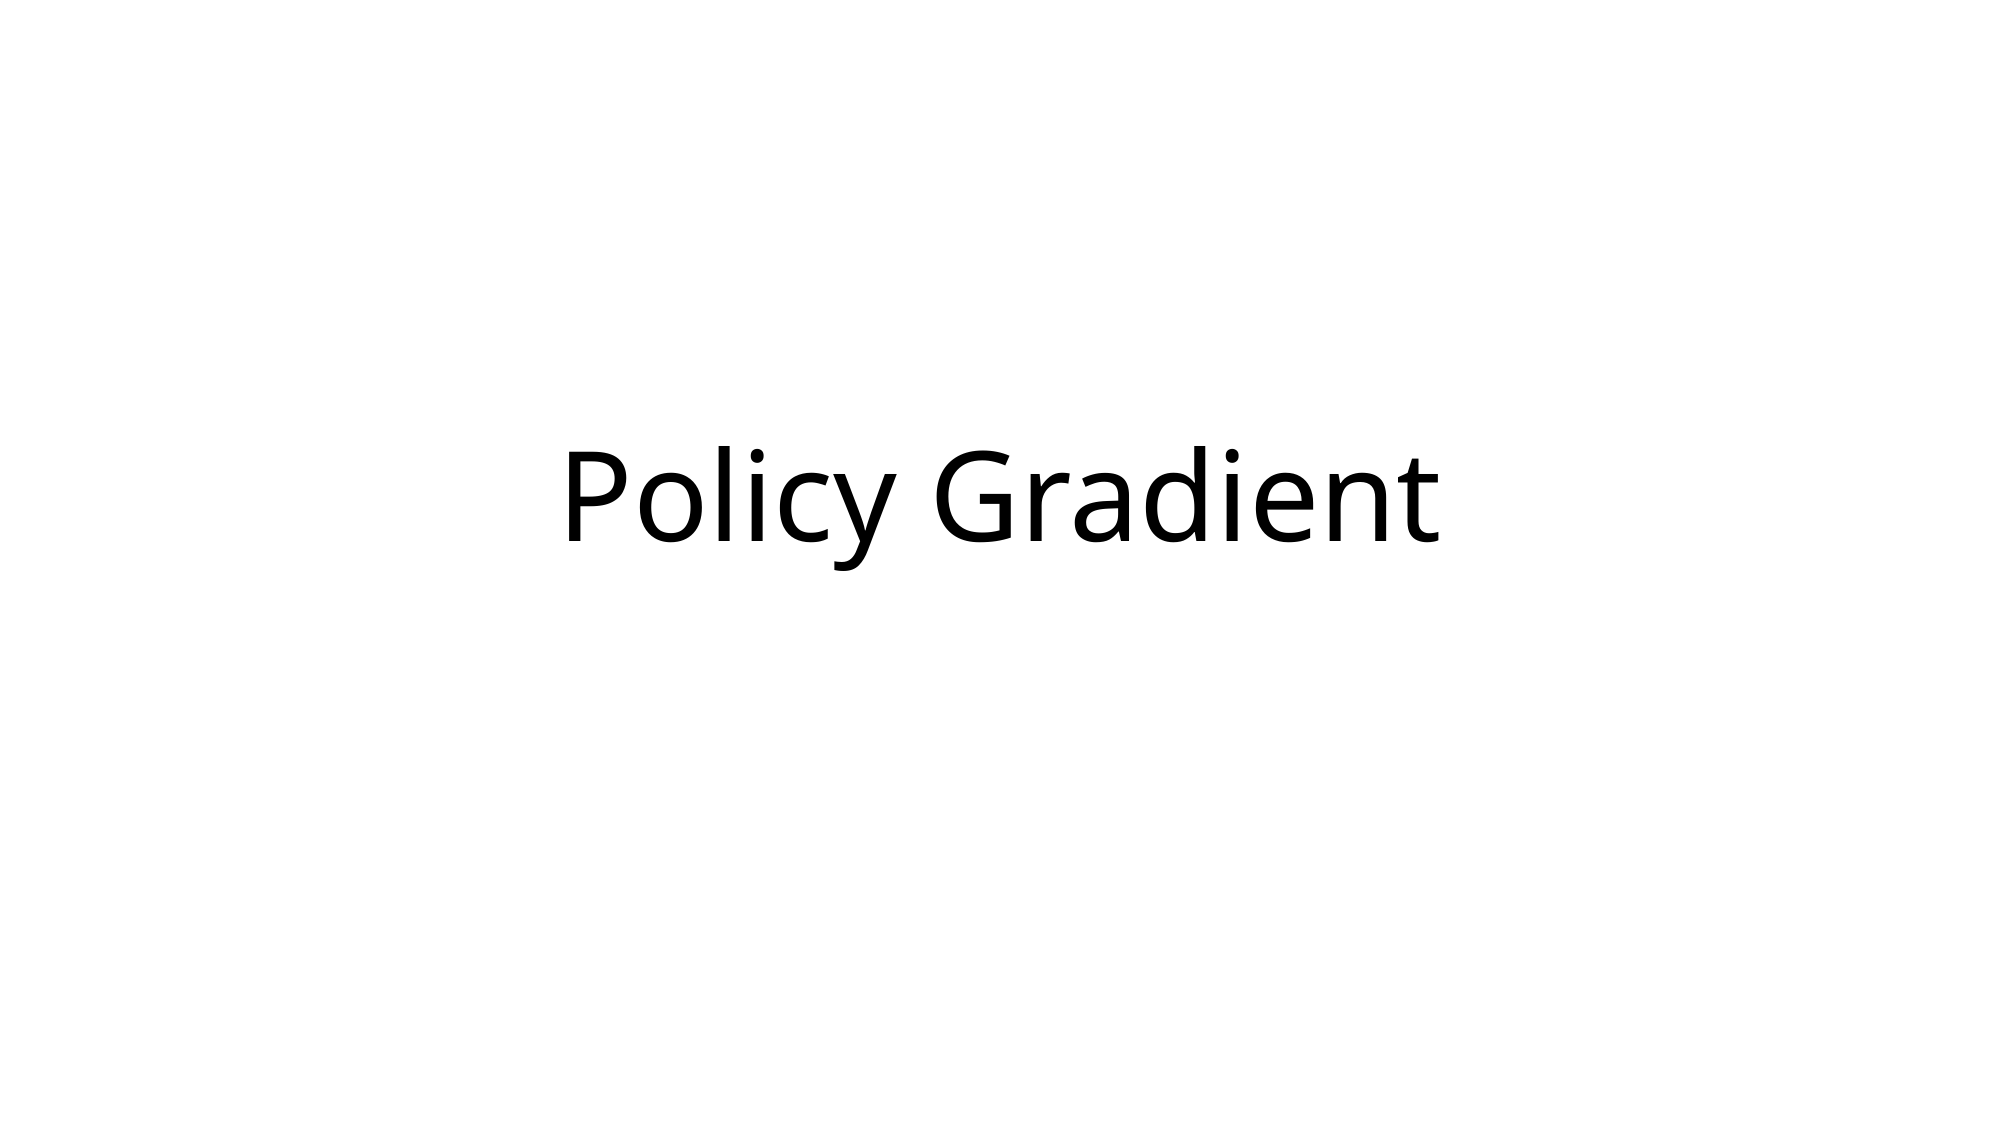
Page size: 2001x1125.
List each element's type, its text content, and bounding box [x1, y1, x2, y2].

title Policy Gradient [249, 184, 1750, 576]
